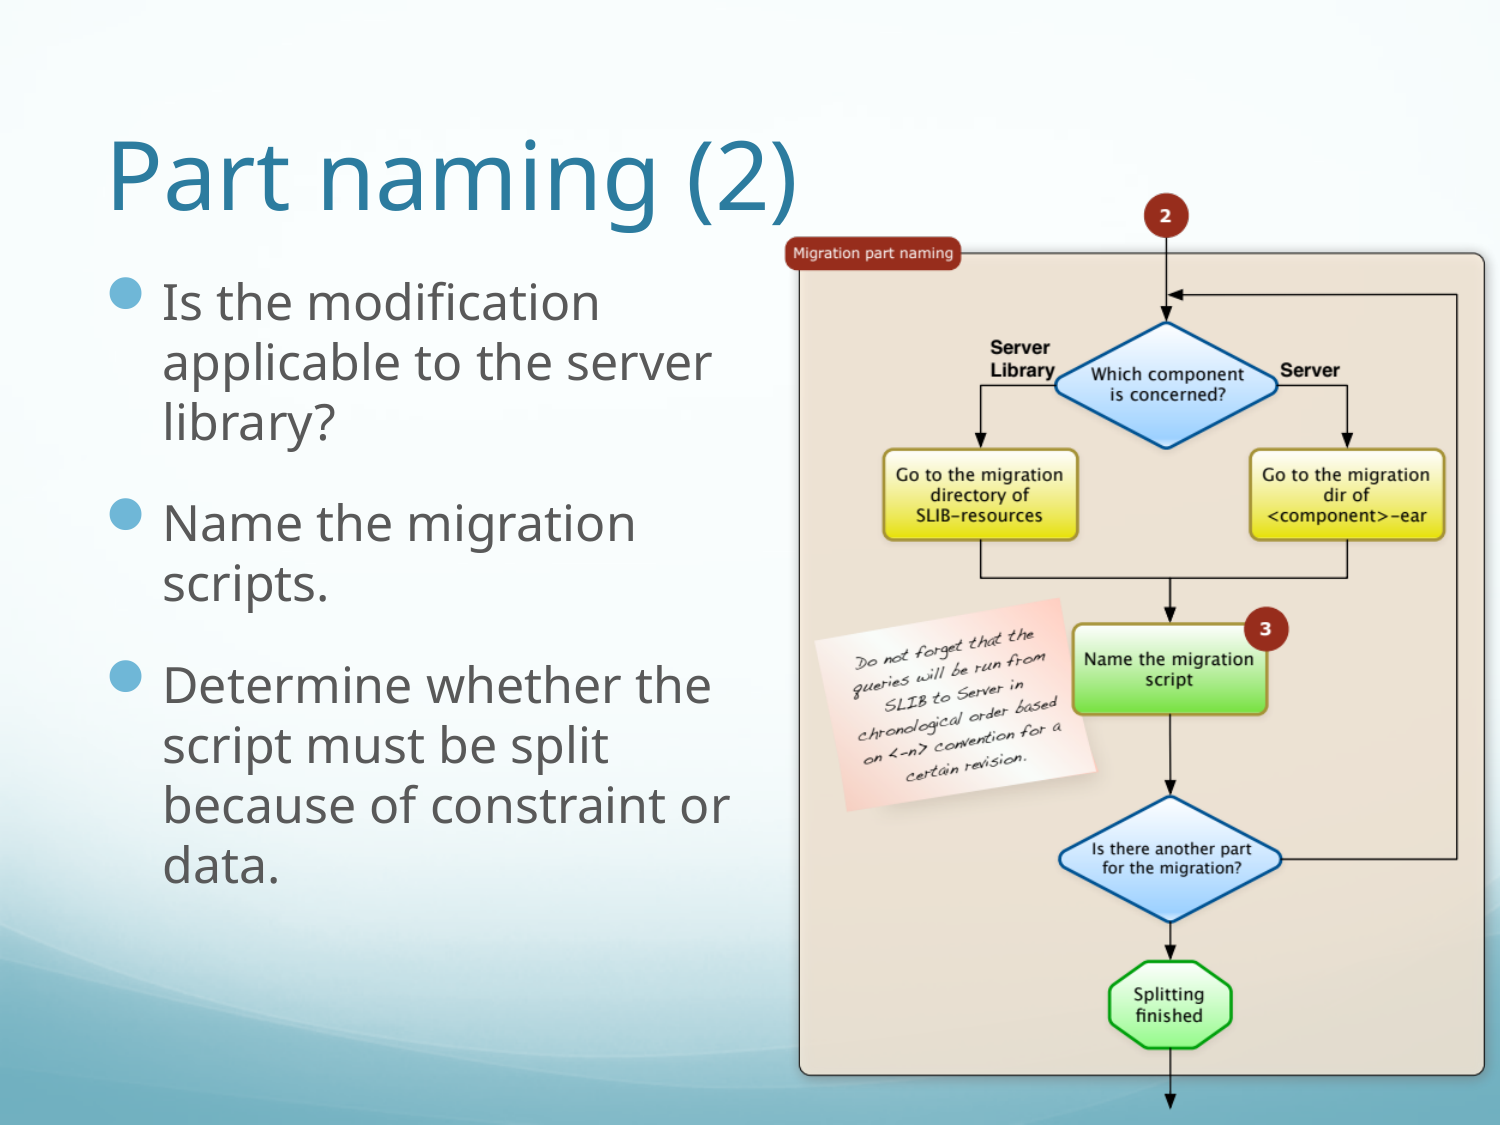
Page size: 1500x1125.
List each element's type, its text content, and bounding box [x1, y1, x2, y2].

title Part naming (2) [90, 17, 1410, 237]
picture [782, 189, 1500, 1113]
list Is the modification applicable to the server library? Name the migration scripts. Determine whether the script must be split because of constraint or data. [90, 262, 751, 975]
